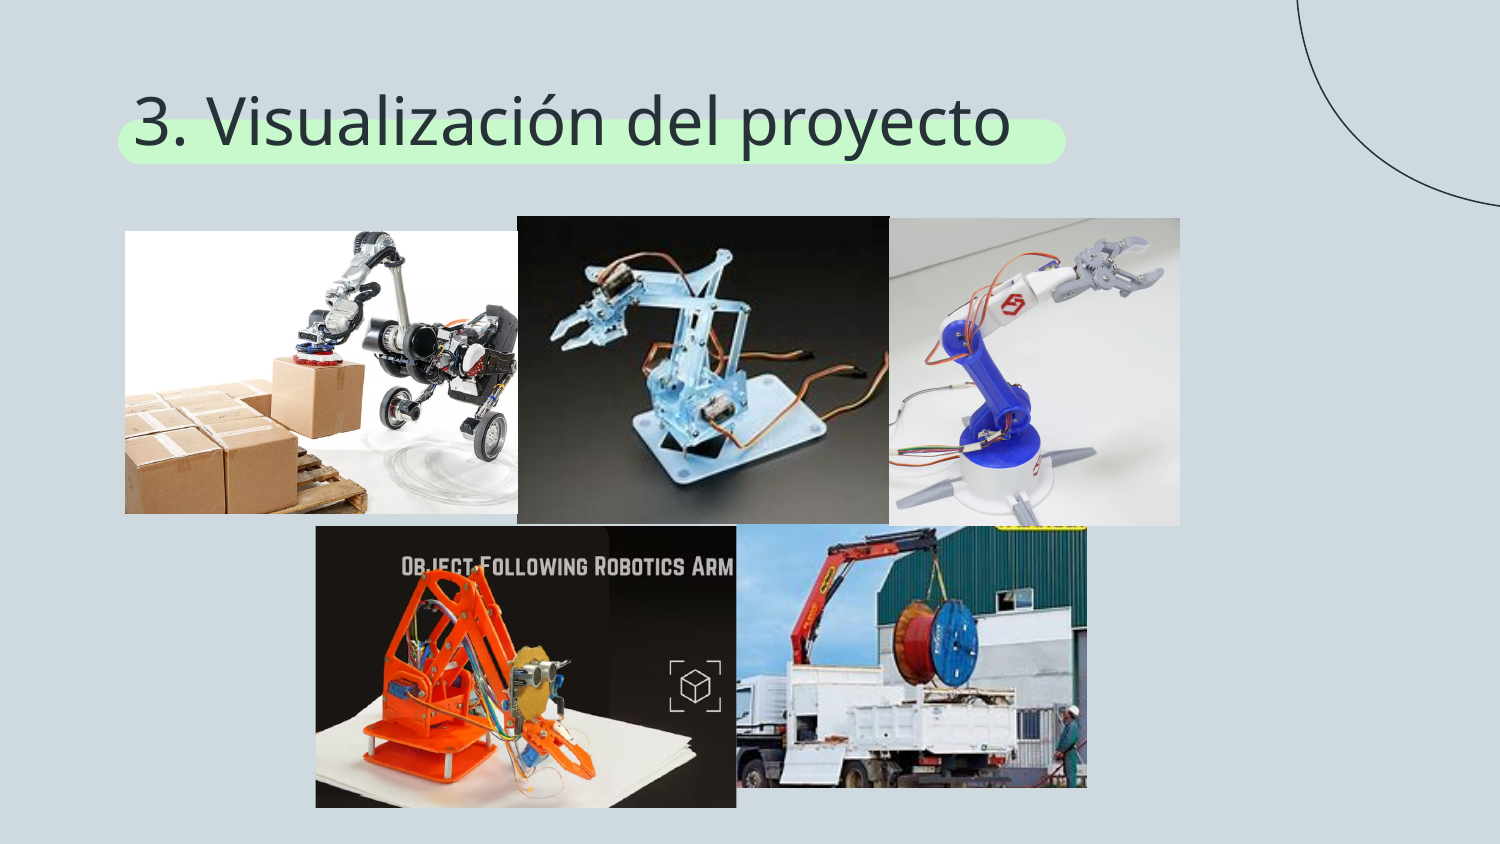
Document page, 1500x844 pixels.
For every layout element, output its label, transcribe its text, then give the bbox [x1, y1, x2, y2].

picture [125, 216, 1180, 808]
title 3. Visualización del proyecto [118, 63, 1382, 165]
